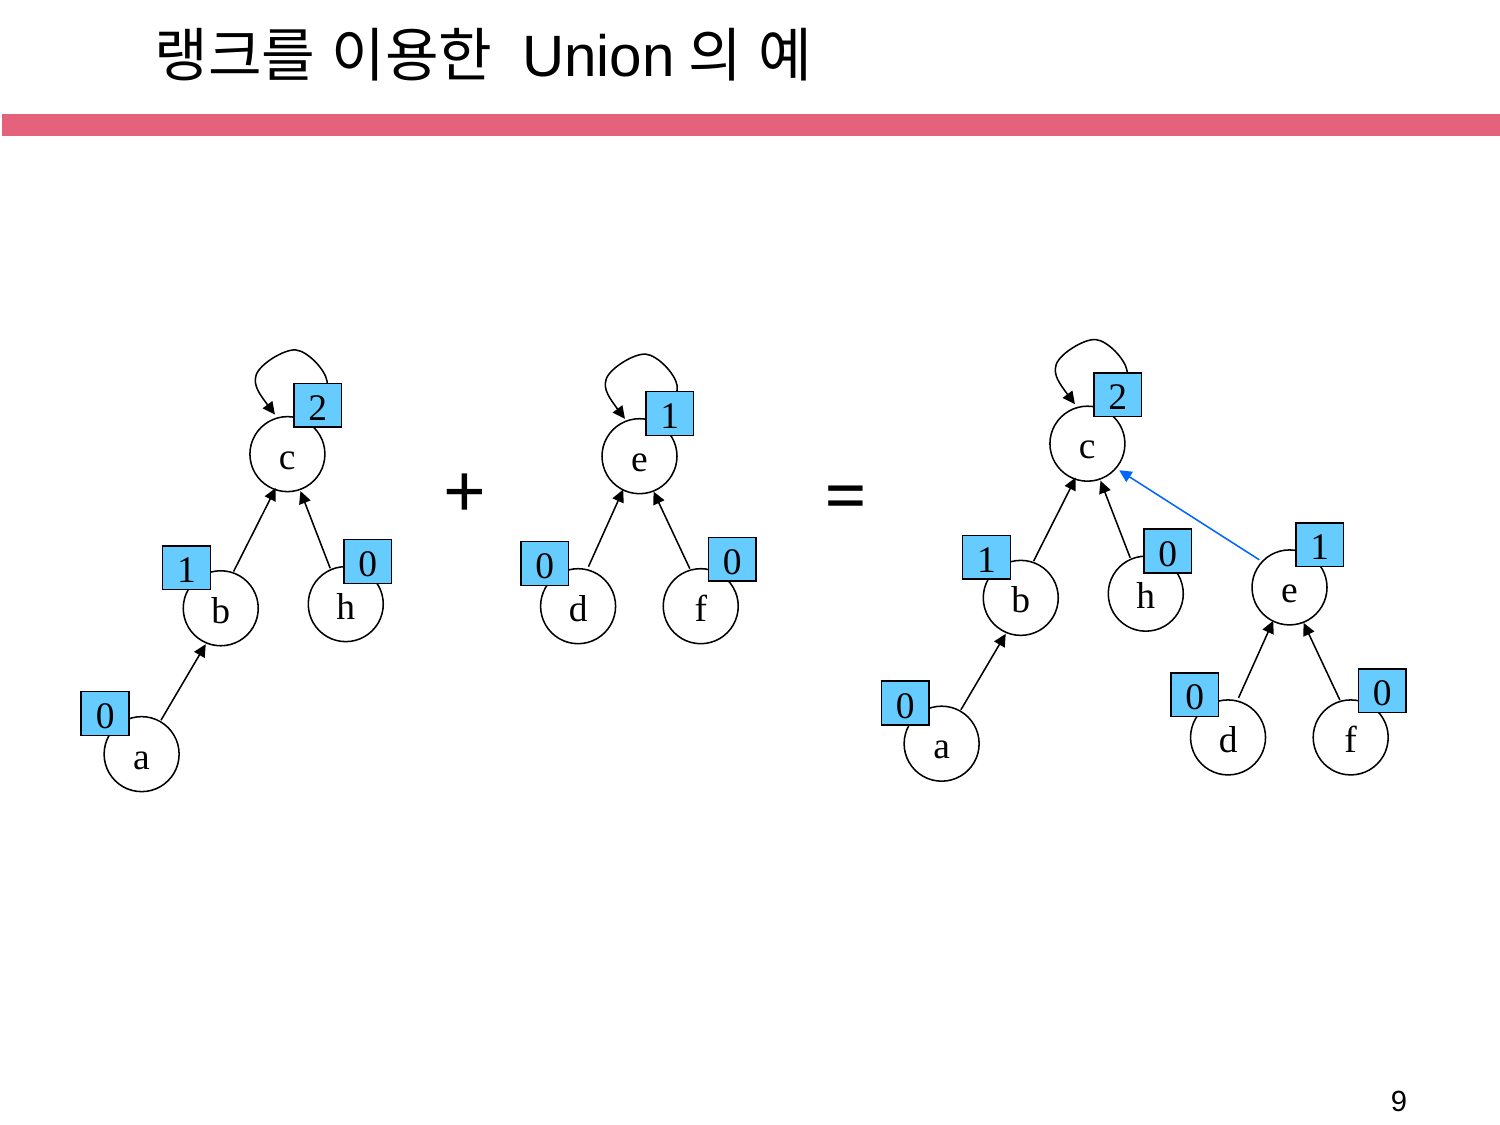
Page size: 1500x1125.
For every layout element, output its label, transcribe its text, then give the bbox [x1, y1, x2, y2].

text_box 0 [1170, 672, 1219, 717]
text_box a [904, 706, 980, 782]
title 랭크를 이용한 Union의 예 [139, 0, 903, 106]
text_box [588, 489, 624, 567]
text_box [960, 633, 1006, 710]
text_box e [1252, 549, 1328, 625]
text_box b [983, 560, 1059, 636]
text_box [1238, 620, 1274, 698]
text_box [1303, 622, 1340, 701]
text_box [299, 491, 331, 569]
text_box 1 [962, 535, 1011, 580]
text_box 0 [1358, 668, 1407, 713]
text_box = [809, 440, 883, 545]
text_box 2 [293, 383, 342, 428]
text_box d [1190, 699, 1266, 775]
text_box [653, 491, 690, 569]
text_box c [249, 417, 325, 492]
text_box h [1108, 556, 1184, 632]
text_box + [428, 435, 502, 541]
text_box 0 [1143, 529, 1192, 573]
text_box [1033, 477, 1076, 562]
text_box [1119, 470, 1260, 560]
text_box d [540, 568, 616, 644]
text_box f [663, 568, 739, 644]
text_box [1055, 339, 1128, 408]
text_box [255, 349, 328, 419]
text_box 0 [881, 681, 930, 725]
text_box b [183, 570, 259, 646]
text_box 1 [1295, 522, 1344, 567]
text_box e [602, 418, 678, 494]
text_box 2 [1093, 372, 1142, 417]
text_box [233, 487, 276, 572]
text_box 1 [645, 391, 694, 436]
text_box [605, 354, 678, 420]
text_box [1099, 480, 1131, 558]
text_box a [104, 716, 180, 792]
text_box 1 [162, 545, 211, 590]
text_box 0 [520, 541, 569, 586]
text_box [160, 644, 206, 721]
text_box f [1313, 699, 1389, 775]
text_box 0 [708, 537, 757, 582]
text_box 0 [81, 691, 130, 736]
text_box 0 [343, 539, 392, 584]
text_box c [1049, 406, 1125, 482]
text_box h [308, 566, 384, 642]
